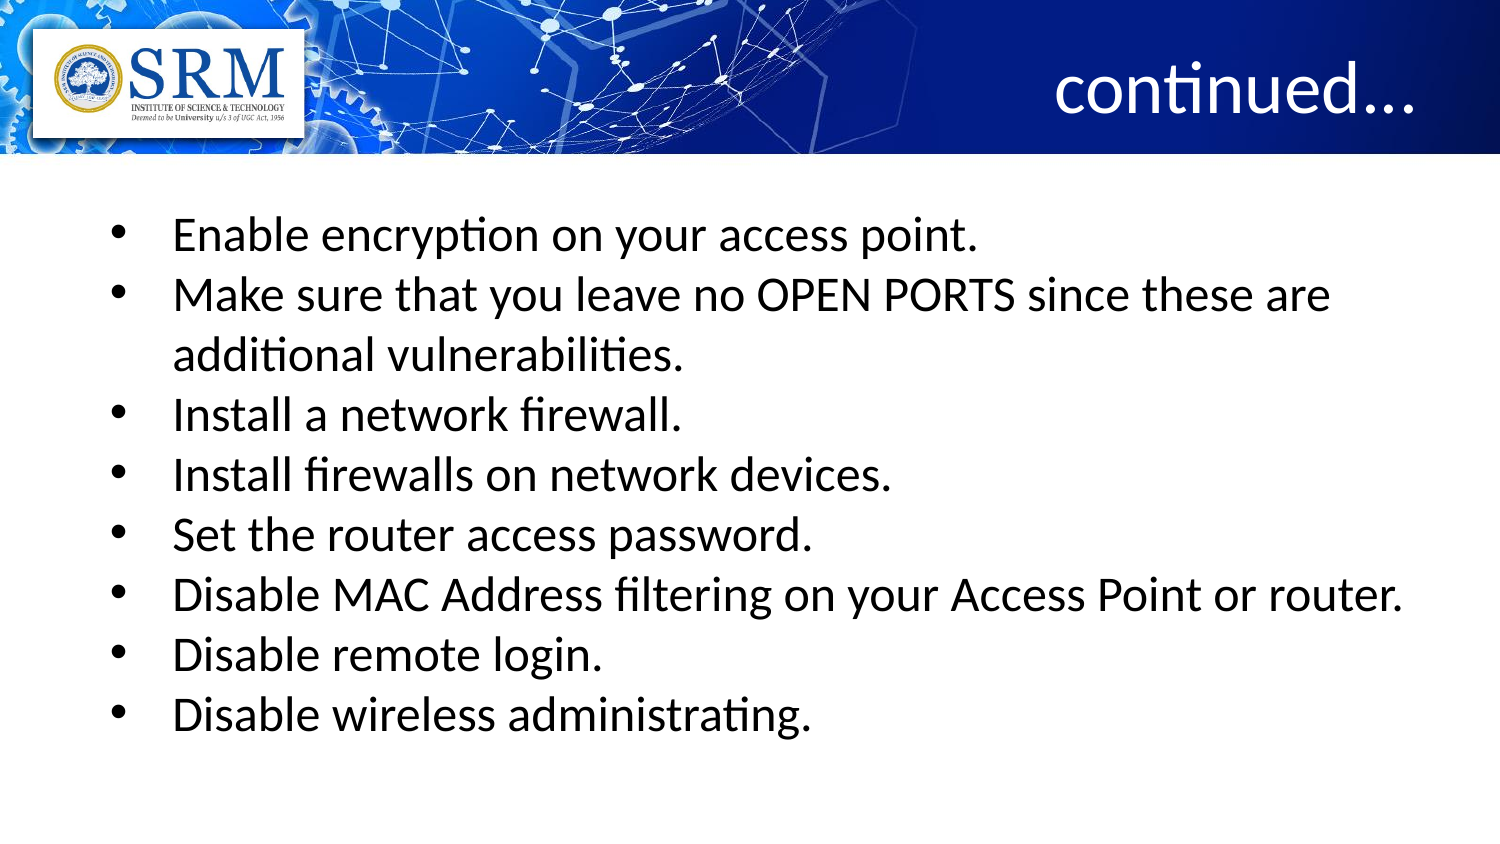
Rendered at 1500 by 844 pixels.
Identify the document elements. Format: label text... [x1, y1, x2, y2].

picture [0, 0, 1500, 844]
list Enable encryption on your access point. Make sure that you leave no OPEN PORTS since these are additional vulnerabilities. Install a network firewall. Install firewalls on network devices. Set the router access password. Disable MAC Address filtering on your Access Point or router. Disable remote login. Disable wireless administrating. [82, 193, 1433, 779]
title continued... [78, 21, 1434, 147]
